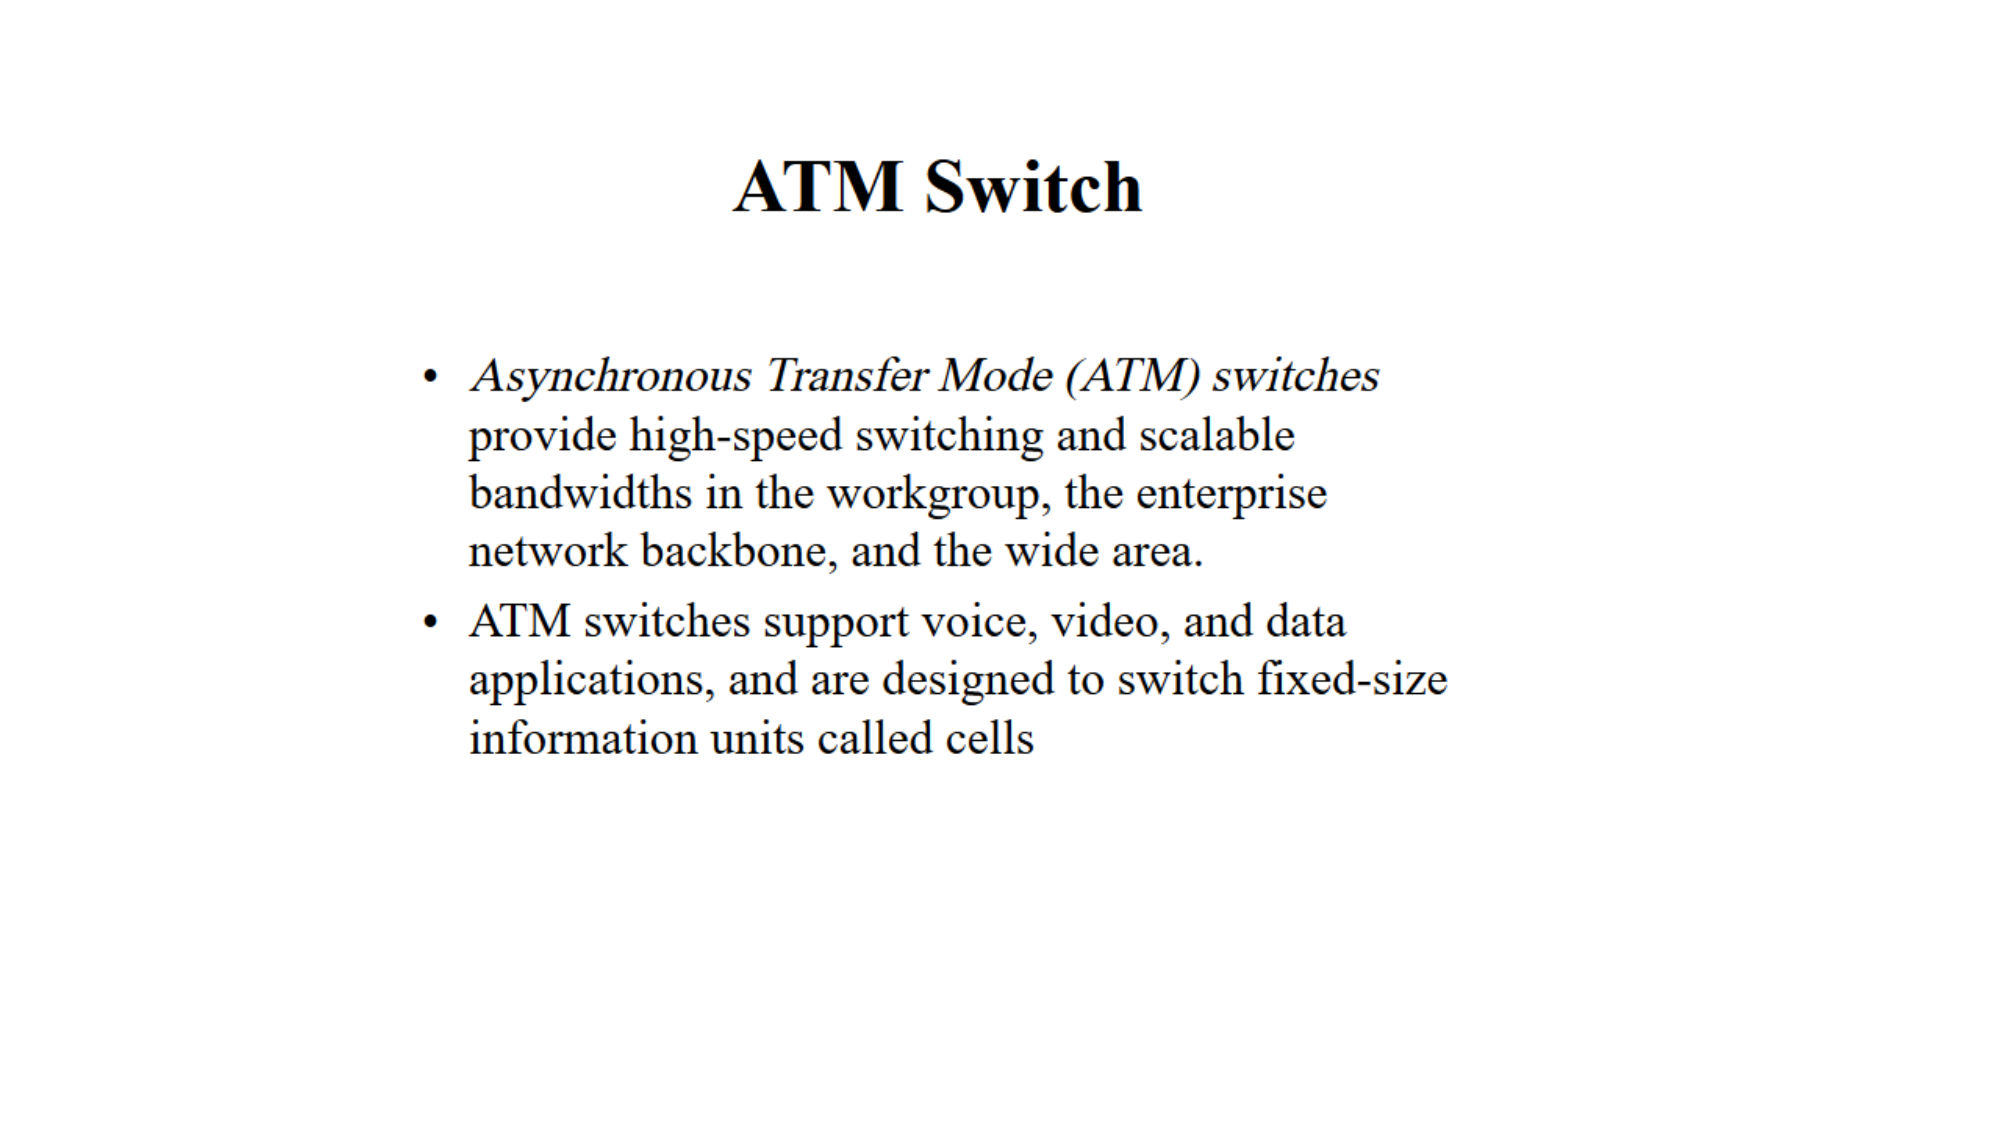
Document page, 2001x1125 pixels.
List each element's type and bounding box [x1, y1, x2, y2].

picture [397, 130, 1518, 876]
